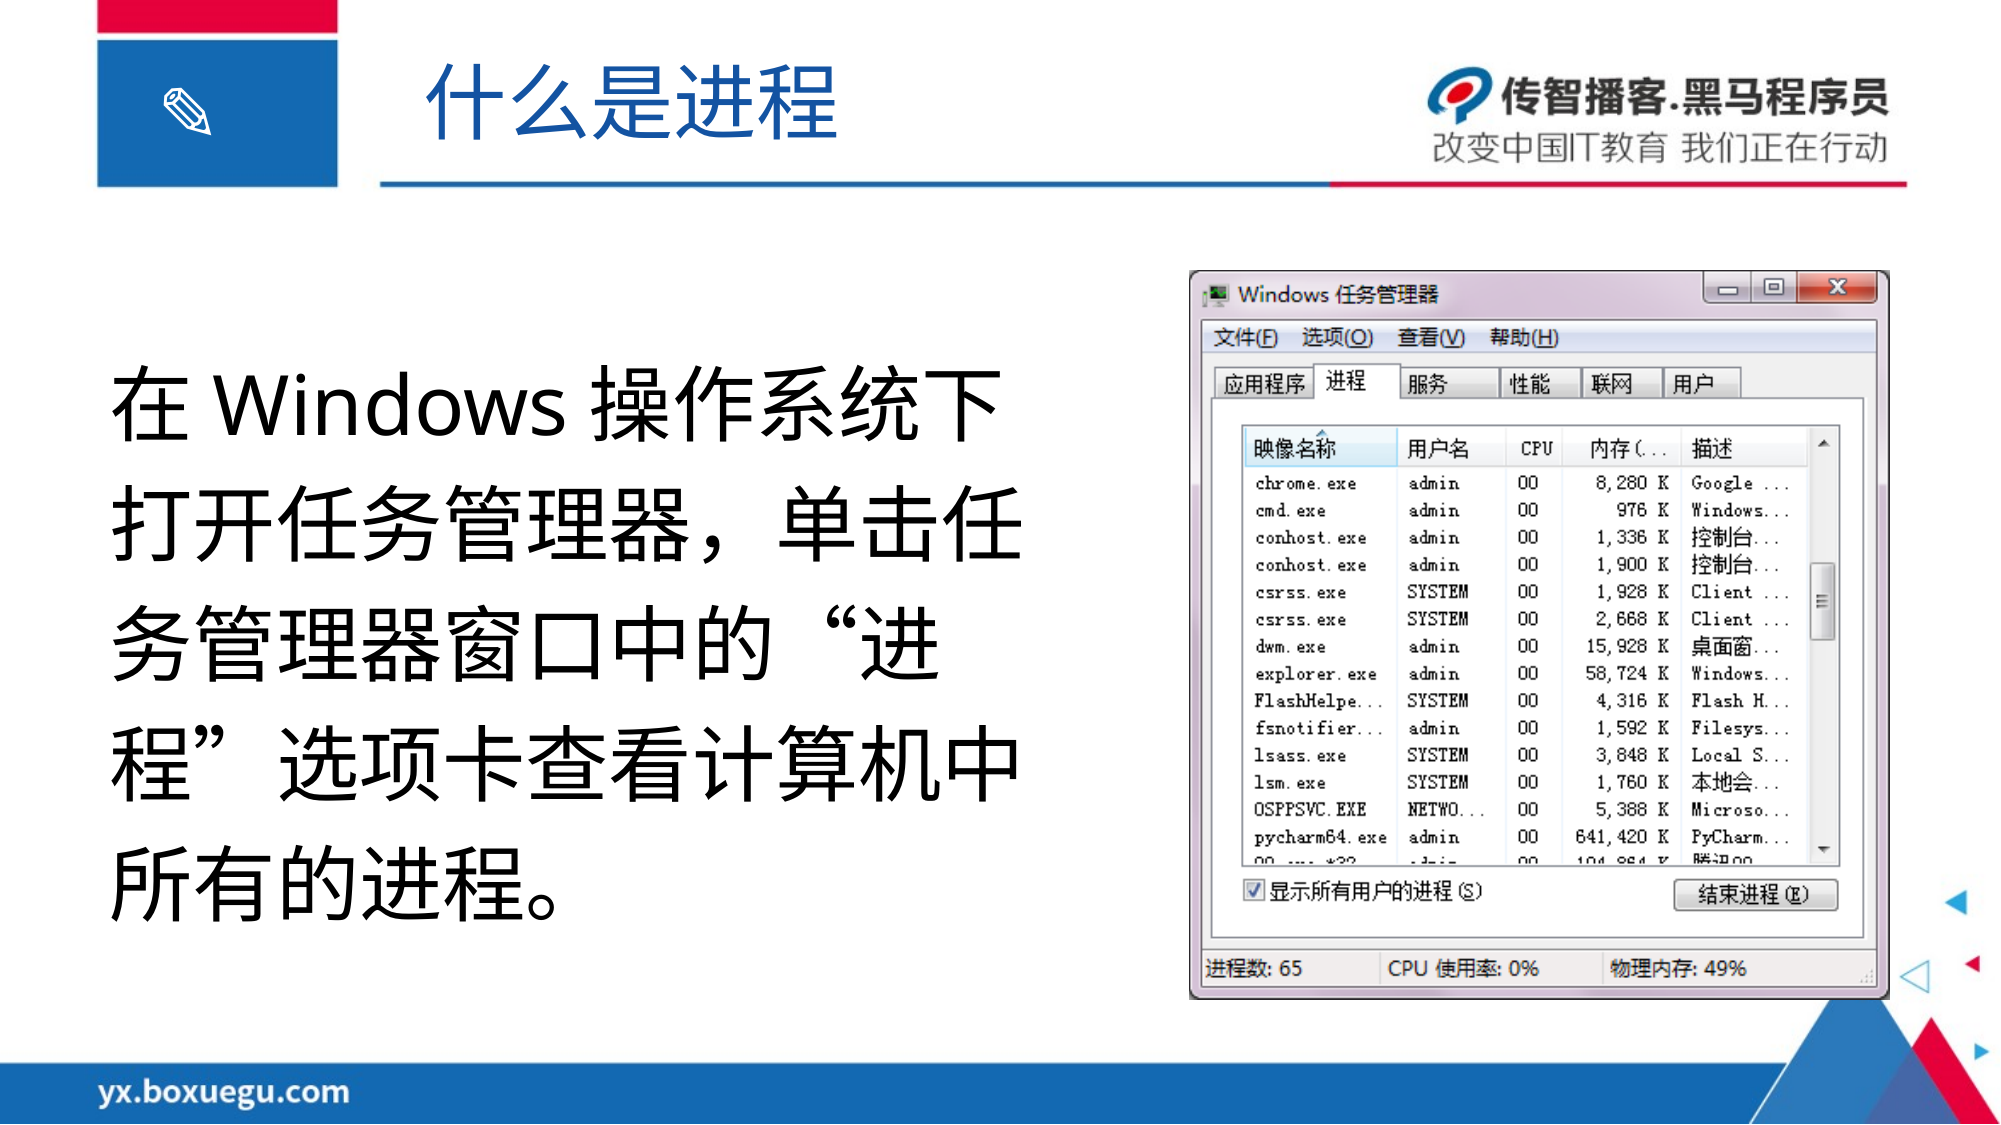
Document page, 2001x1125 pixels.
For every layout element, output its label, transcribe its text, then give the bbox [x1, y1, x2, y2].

text_box 在Windows操作系统下打开任务管理器，单击任务管理器窗口中的“进程”选项卡查看计算机中所有的进程。 [94, 324, 1064, 940]
text_box 什么是进程 [409, 43, 1292, 158]
picture [0, 0, 2000, 1124]
